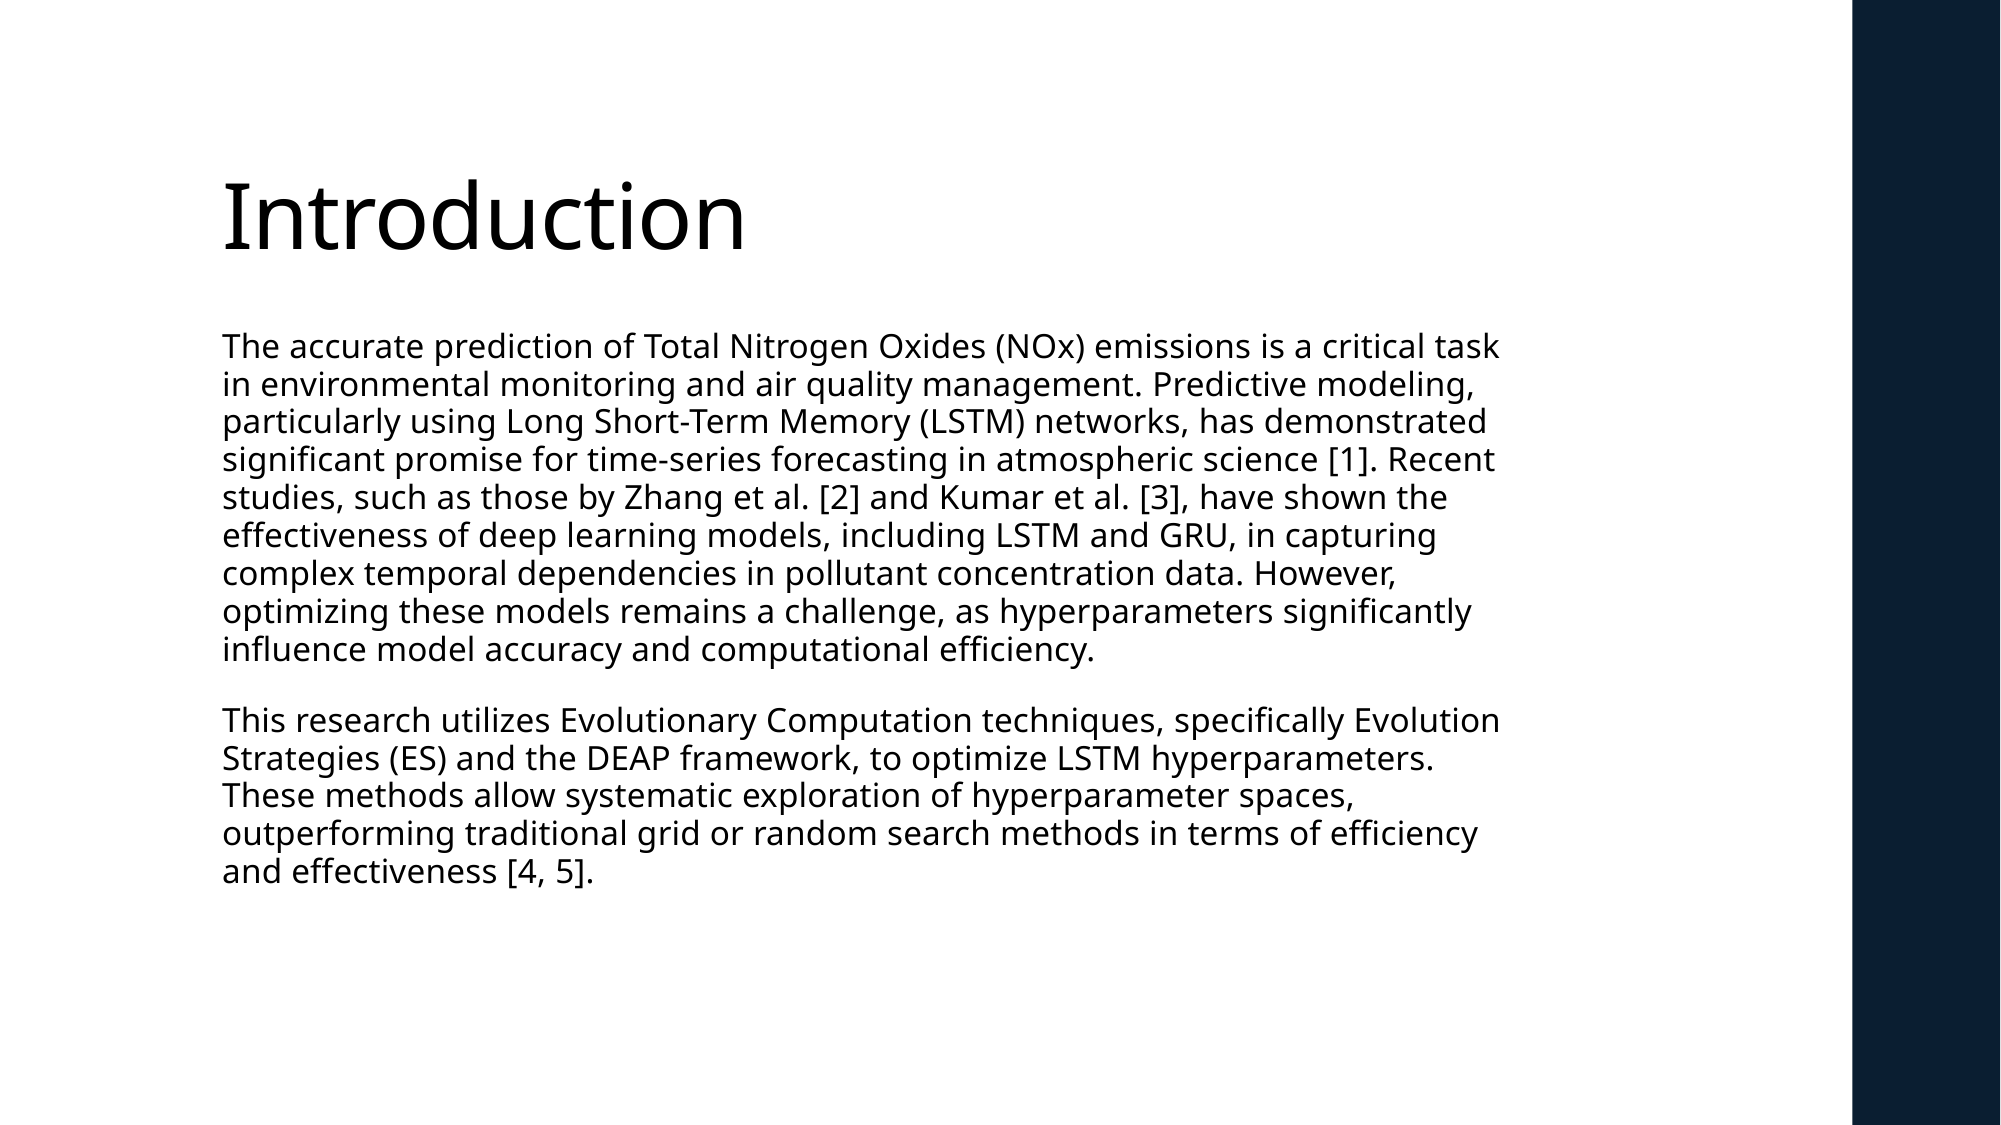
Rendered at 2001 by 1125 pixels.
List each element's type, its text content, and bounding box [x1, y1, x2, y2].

list The accurate prediction of Total Nitrogen Oxides (NOx) emissions is a critical task in environmental monitoring and air quality management. Predictive modeling, particularly using Long Short-Term Memory (LSTM) networks, has demonstrated significant promise for time-series forecasting in atmospheric science [1]. Recent studies, such as those by Zhang et al. [2] and Kumar et al. [3], have shown the effectiveness of deep learning models, including LSTM and GRU, in capturing complex temporal dependencies in pollutant concentration data. However, optimizing these models remains a challenge, as hyperparameters significantly influence model accuracy and computational efficiency. This research utilizes Evolutionary Computation techniques, specifically Evolution Strategies (ES) and the DEAP framework, to optimize LSTM hyperparameters. These methods allow systematic exploration of hyperparameter spaces, outperforming traditional grid or random search methods in terms of efficiency and effectiveness [4, 5]. [206, 320, 1550, 1017]
title Introduction [206, 60, 1797, 278]
